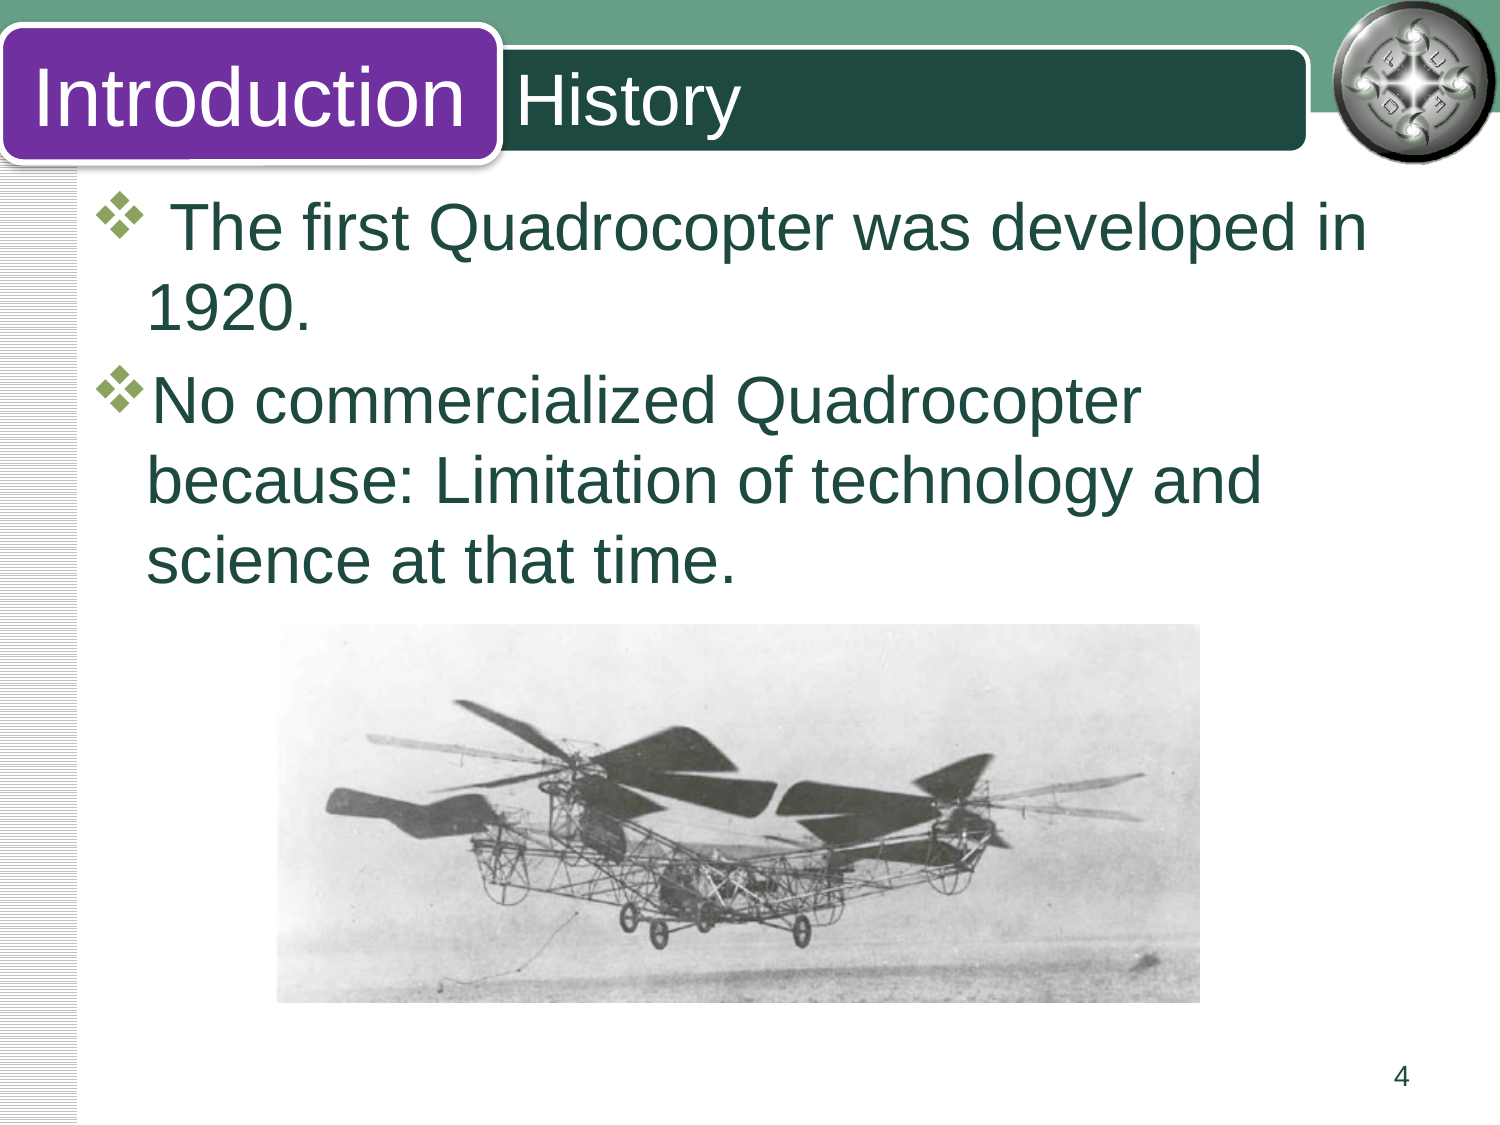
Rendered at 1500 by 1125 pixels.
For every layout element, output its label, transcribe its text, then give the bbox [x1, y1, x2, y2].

slide_number 4 [1074, 1049, 1426, 1103]
picture [1312, 0, 1500, 201]
title History [499, 49, 1307, 143]
list The first Quadrocopter was developed in 1920. No commercialized Quadrocopter because: Limitation of technology and science at that time. [74, 176, 1426, 1038]
text_box Introduction [0, 21, 504, 166]
picture [274, 624, 1201, 1004]
